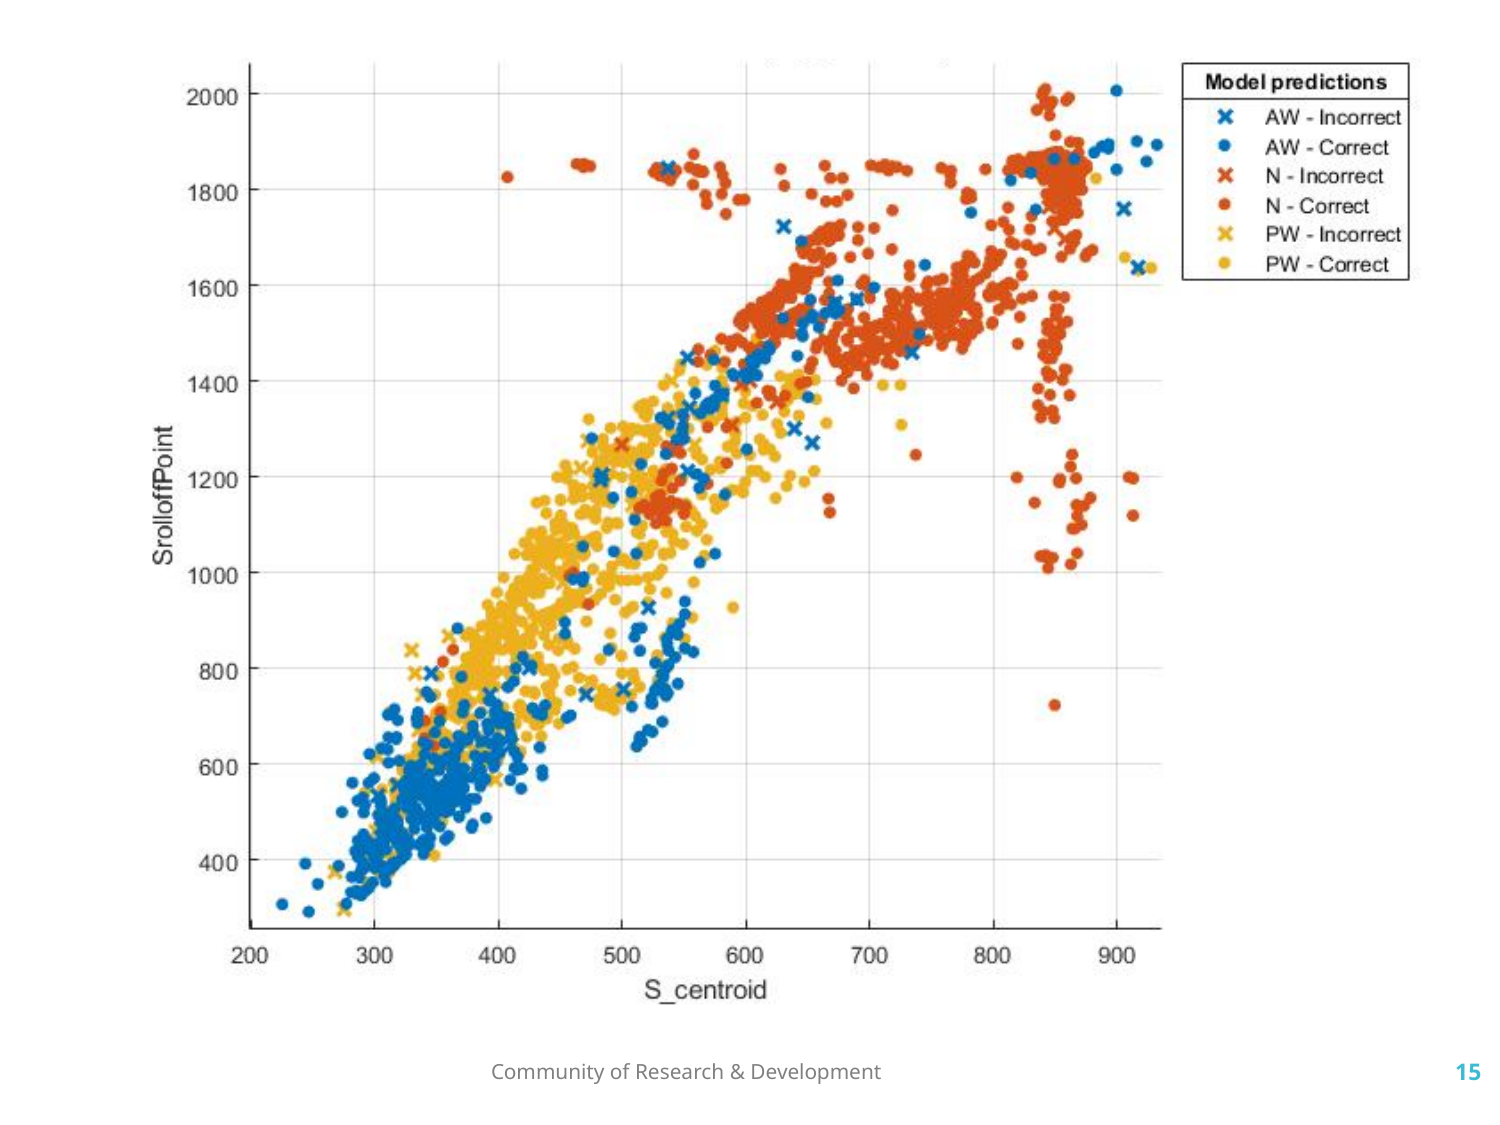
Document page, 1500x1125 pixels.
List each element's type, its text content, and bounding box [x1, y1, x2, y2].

picture [96, 58, 1449, 1046]
slide_number 15 [1308, 1042, 1497, 1103]
footer Community of Research & Development [476, 1046, 1204, 1103]
